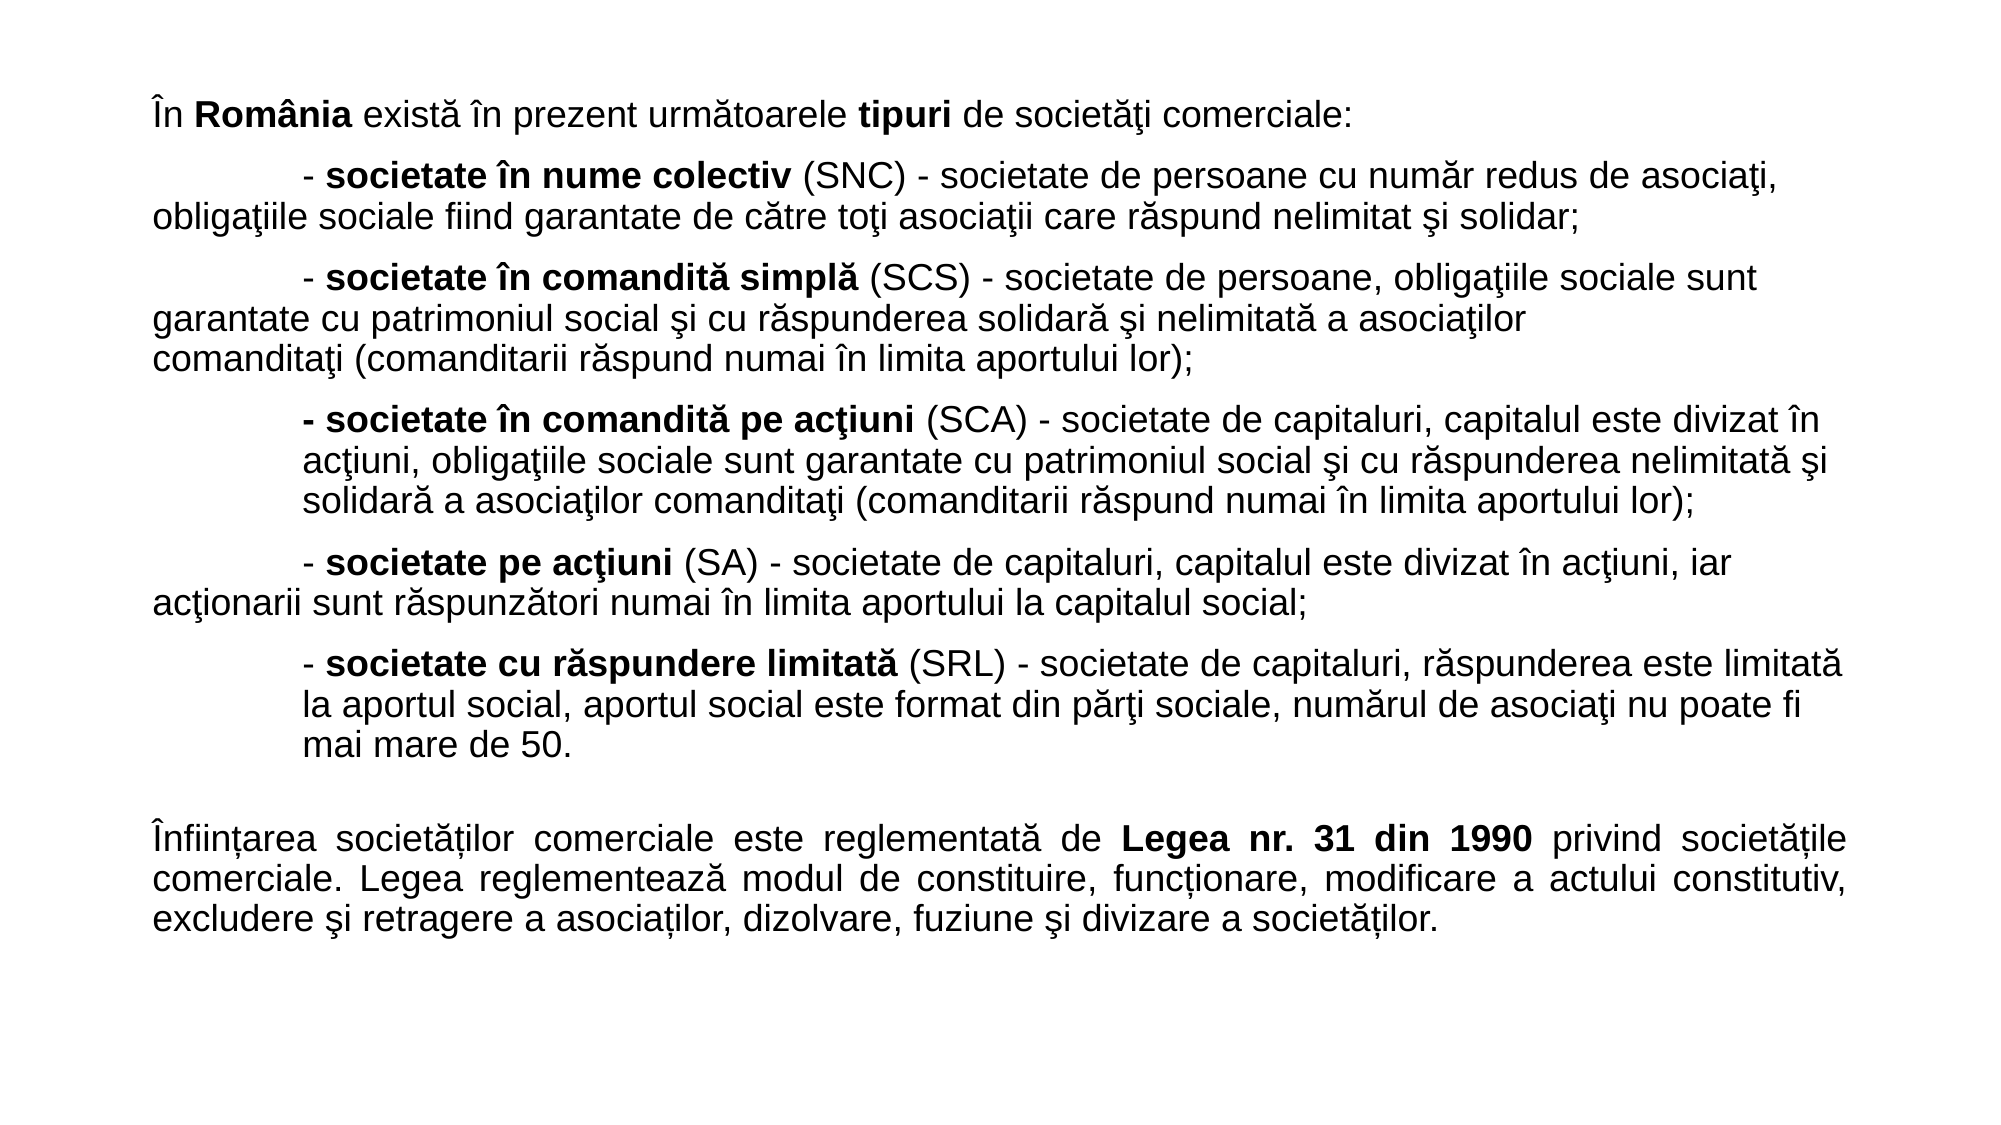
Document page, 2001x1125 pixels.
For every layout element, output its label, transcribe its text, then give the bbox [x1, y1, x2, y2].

list În România există în prezent următoarele tipuri de societăţi comerciale: - societate în nume colectiv (SNC) - societate de persoane cu număr redus de asociaţi, obligaţiile sociale fiind garantate de către toţi asociaţii care răspund nelimitat şi solidar; - societate în comandită simplă (SCS) - societate de persoane, obligaţiile sociale sunt garantate cu patrimoniul social şi cu răspunderea solidară şi nelimitată a asociaţilor comanditaţi (comanditarii răspund numai în limita aportului lor); - societate în comandită pe acţiuni (SCA) - societate de capitaluri, capitalul este divizat în acţiuni, obligaţiile sociale sunt garantate cu patrimoniul social şi cu răspunderea nelimitată şi solidară a asociaţilor comanditaţi (comanditarii răspund numai în limita aportului lor); - societate pe acţiuni (SA) - societate de capitaluri, capitalul este divizat în acţiuni, iar acţionarii sunt răspunzători numai în limita aportului la capitalul social; - societate cu răspundere limitată (SRL) - societate de capitaluri, răspunderea este limitată la aportul social, aportul social este format din părţi sociale, numărul de asociaţi nu poate fi mai mare de 50. Înființarea societăților comerciale este reglementată de Legea nr. 31 din 1990 privind societățile comerciale. Legea reglementează modul de constituire, funcționare, modificare a actului constitutiv, excludere şi retragere a asociaților, dizolvare, fuziune şi divizare a societăților. [137, 87, 1863, 1014]
